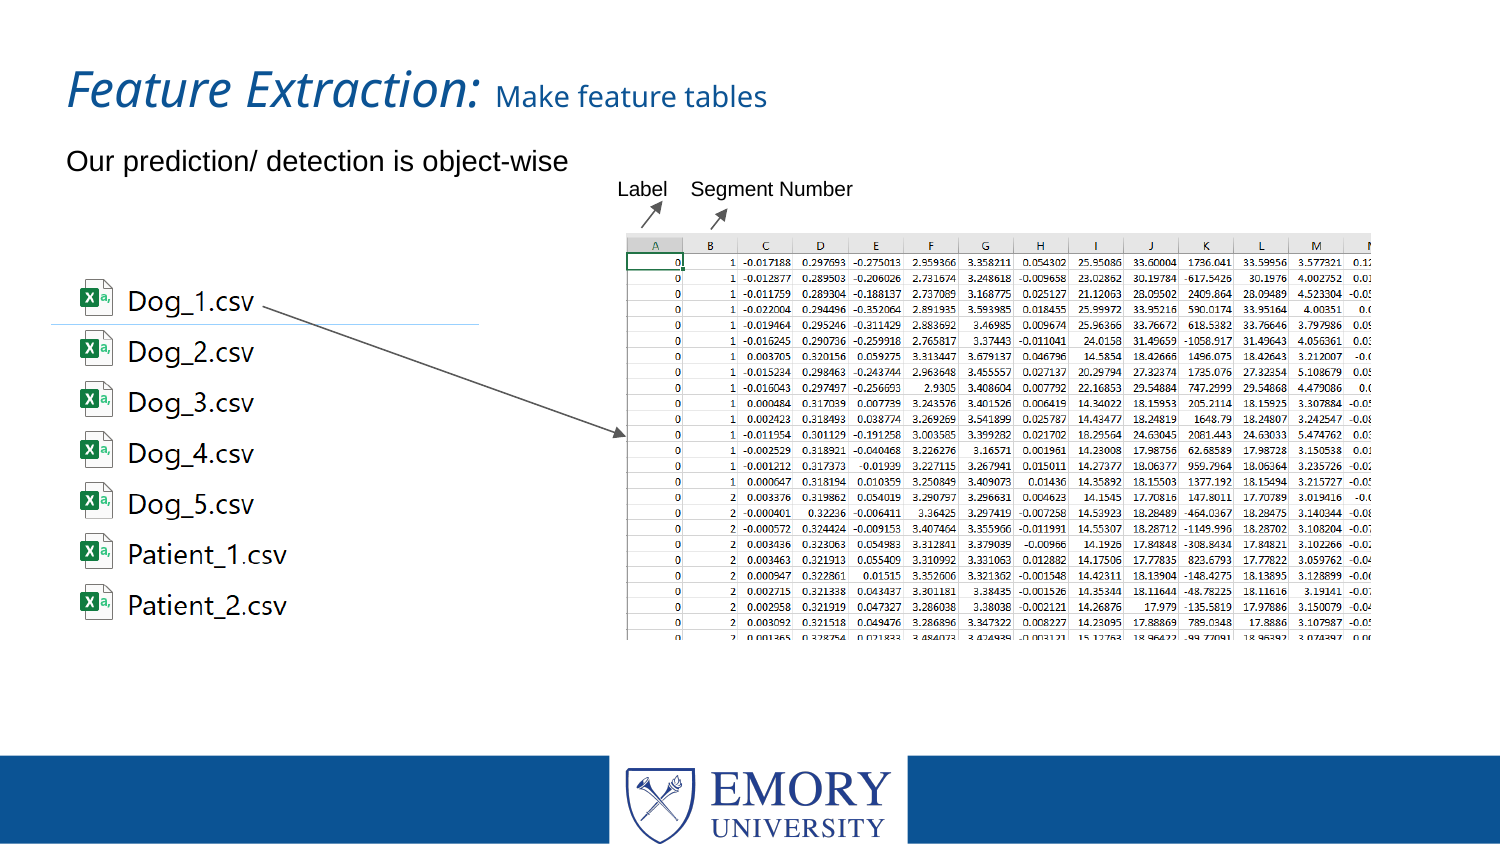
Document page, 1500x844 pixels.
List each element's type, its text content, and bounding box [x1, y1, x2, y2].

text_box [262, 306, 627, 437]
list Feature Extraction: Make feature tables Our prediction/ detection is object-wise [51, 33, 1449, 750]
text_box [641, 200, 663, 229]
text_box Label Segment Number [602, 162, 898, 214]
picture [619, 755, 898, 844]
picture [50, 272, 479, 652]
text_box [710, 208, 728, 230]
text_box [0, 755, 610, 844]
picture [625, 233, 1371, 640]
text_box [907, 755, 1500, 844]
